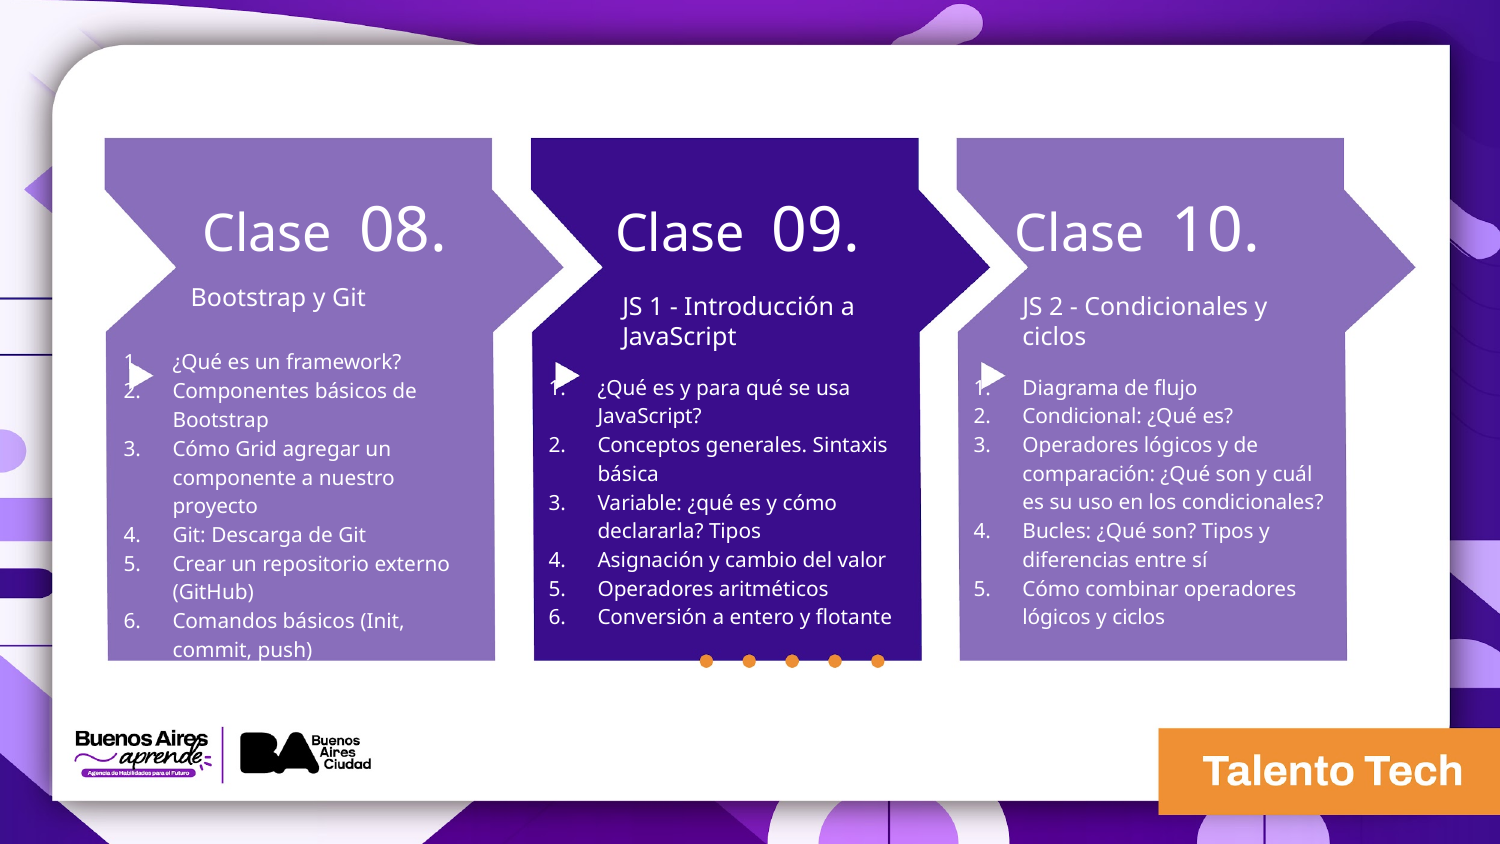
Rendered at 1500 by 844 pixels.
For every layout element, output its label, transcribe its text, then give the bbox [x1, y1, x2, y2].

text_box ¿Qué es y para qué se usa JavaScript? Conceptos generales. Sintaxis básica Variable: ¿qué es y cómo declararla? Tipos Asignación y cambio del valor Operadores aritméticos Conversión a entero y flotante [507, 355, 925, 698]
picture [0, 0, 1500, 844]
text_box Diagrama de flujo Condicional: ¿Qué es? Operadores lógicos y de comparación: ¿Qué son y cuál es su uso en los condicionales? Bucles: ¿Qué son? Tipos y diferencias entre sí Cómo combinar operadores lógicos y ciclos [932, 305, 1350, 648]
text_box JS 2 - Condicionales y ciclos [1007, 275, 1302, 353]
text_box Clase 10. [1000, 173, 1295, 279]
text_box ¿Qué es un framework? Componentes básicos de Bootstrap Cómo Grid agregar un componente a nuestro proyecto Git: Descarga de Git Crear un repositorio externo (GitHub) Comandos básicos (Init, commit, push) [82, 330, 500, 673]
text_box Bootstrap y Git [175, 266, 471, 390]
text_box JS 1 - Introducción a JavaScript [607, 275, 902, 353]
text_box Clase 09. [600, 173, 895, 279]
text_box Clase 08. [187, 173, 483, 279]
